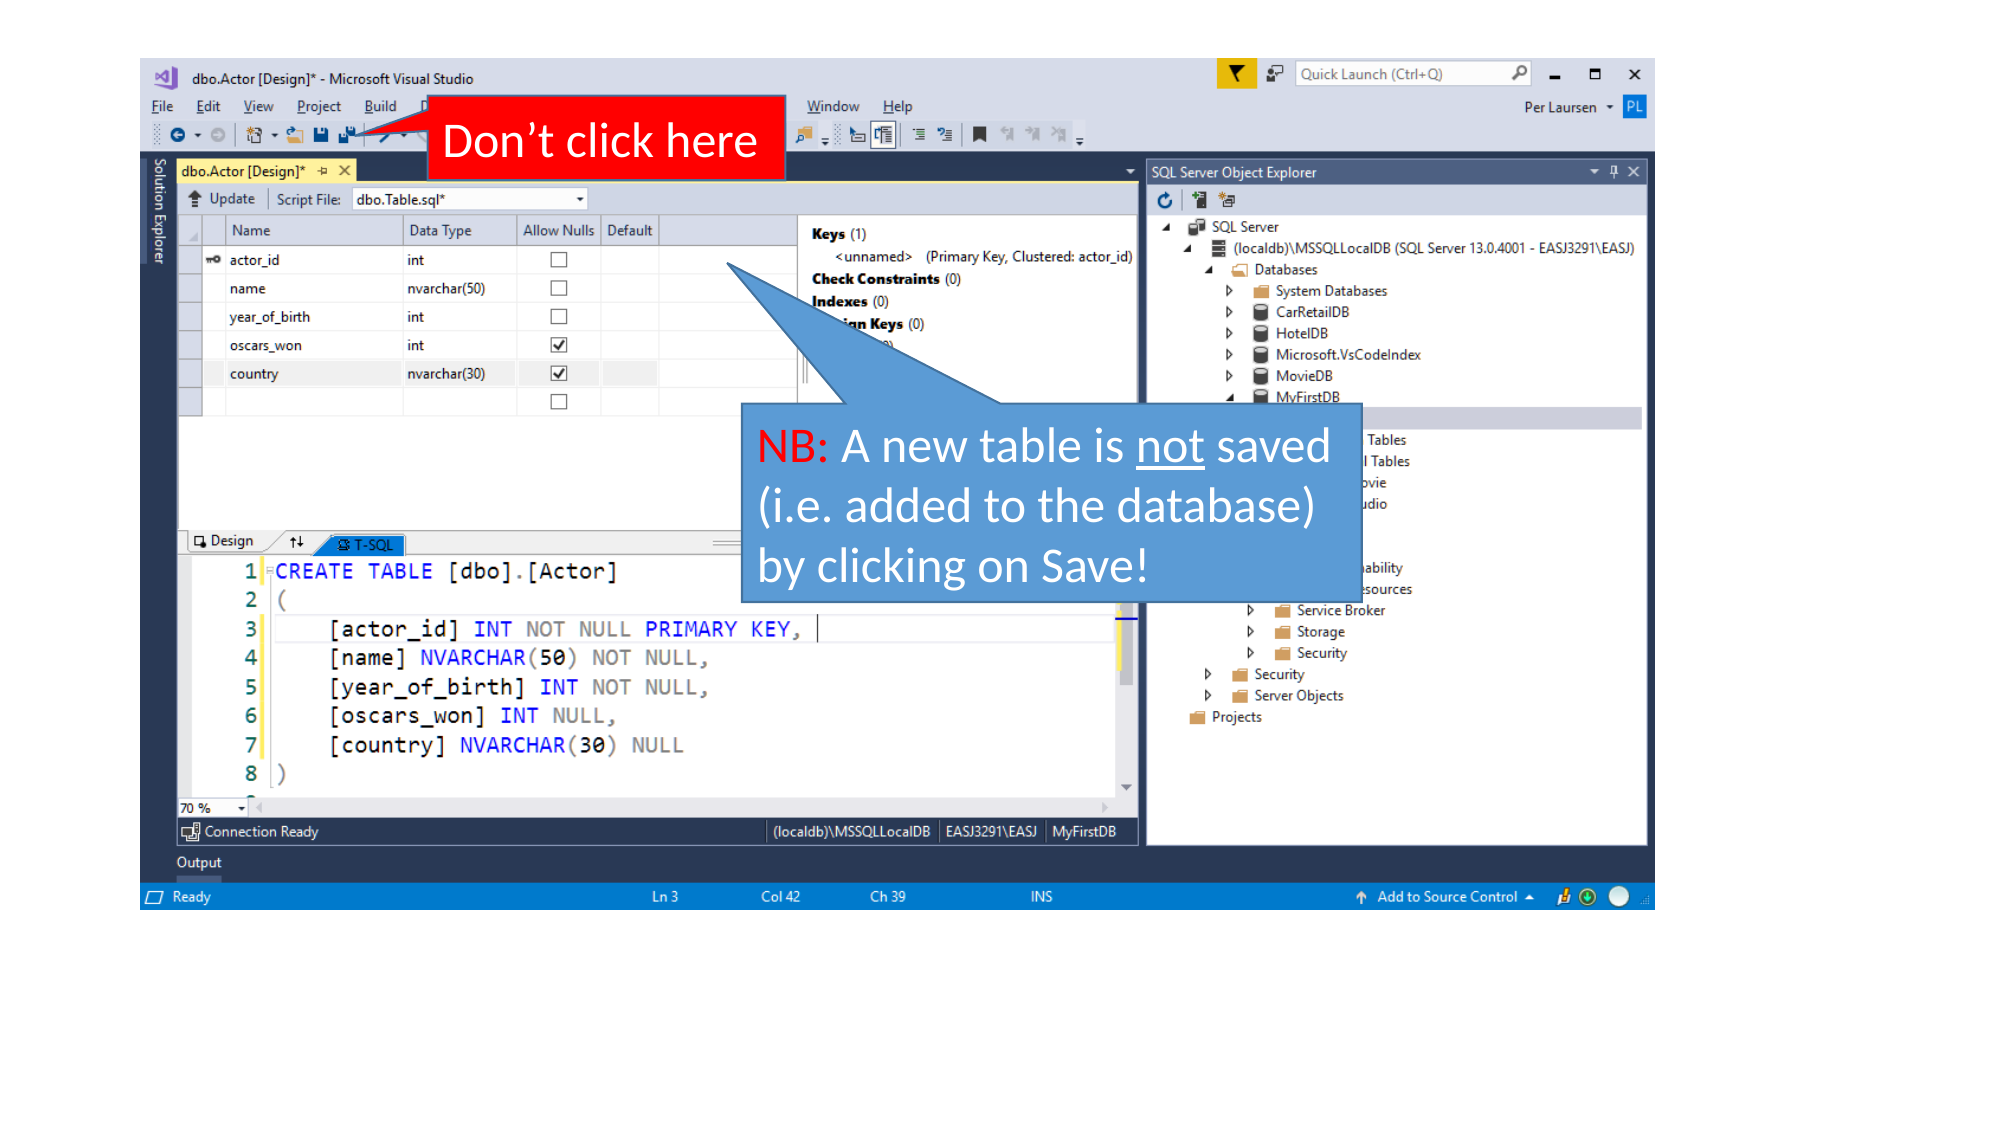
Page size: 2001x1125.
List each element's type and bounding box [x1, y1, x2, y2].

picture [140, 58, 1655, 910]
